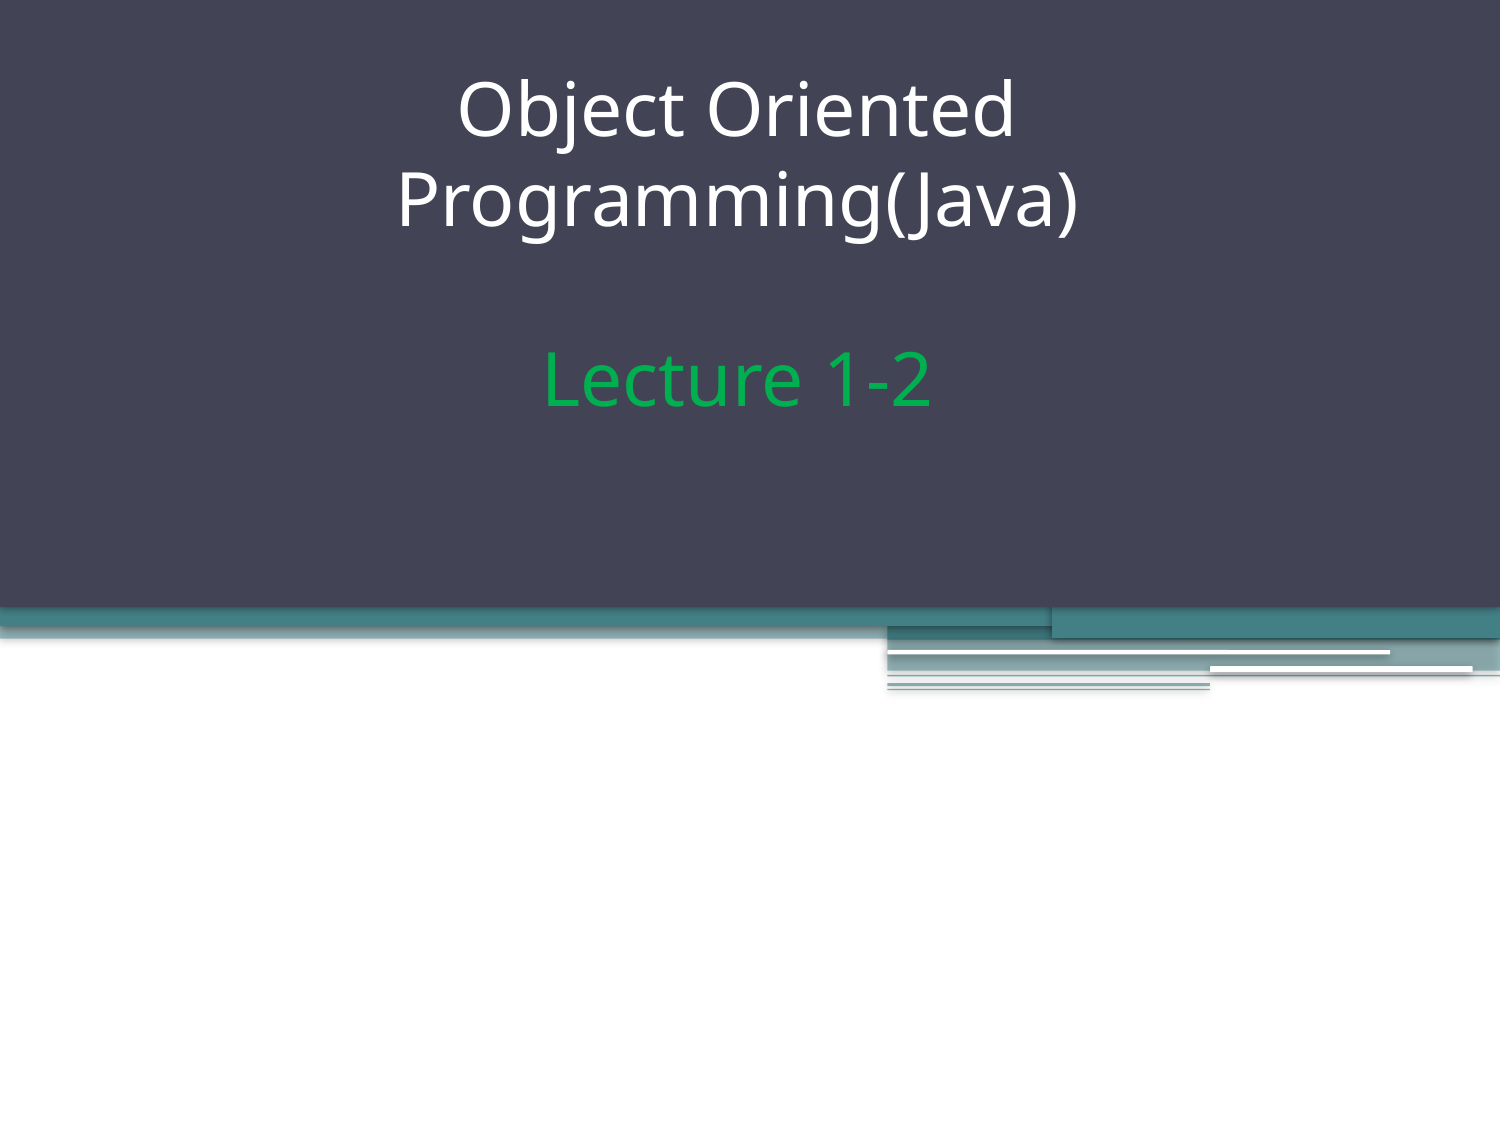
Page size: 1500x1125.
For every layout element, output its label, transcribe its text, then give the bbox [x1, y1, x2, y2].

title Object Oriented Programming(Java) Lecture 1-2 [99, 187, 1376, 429]
